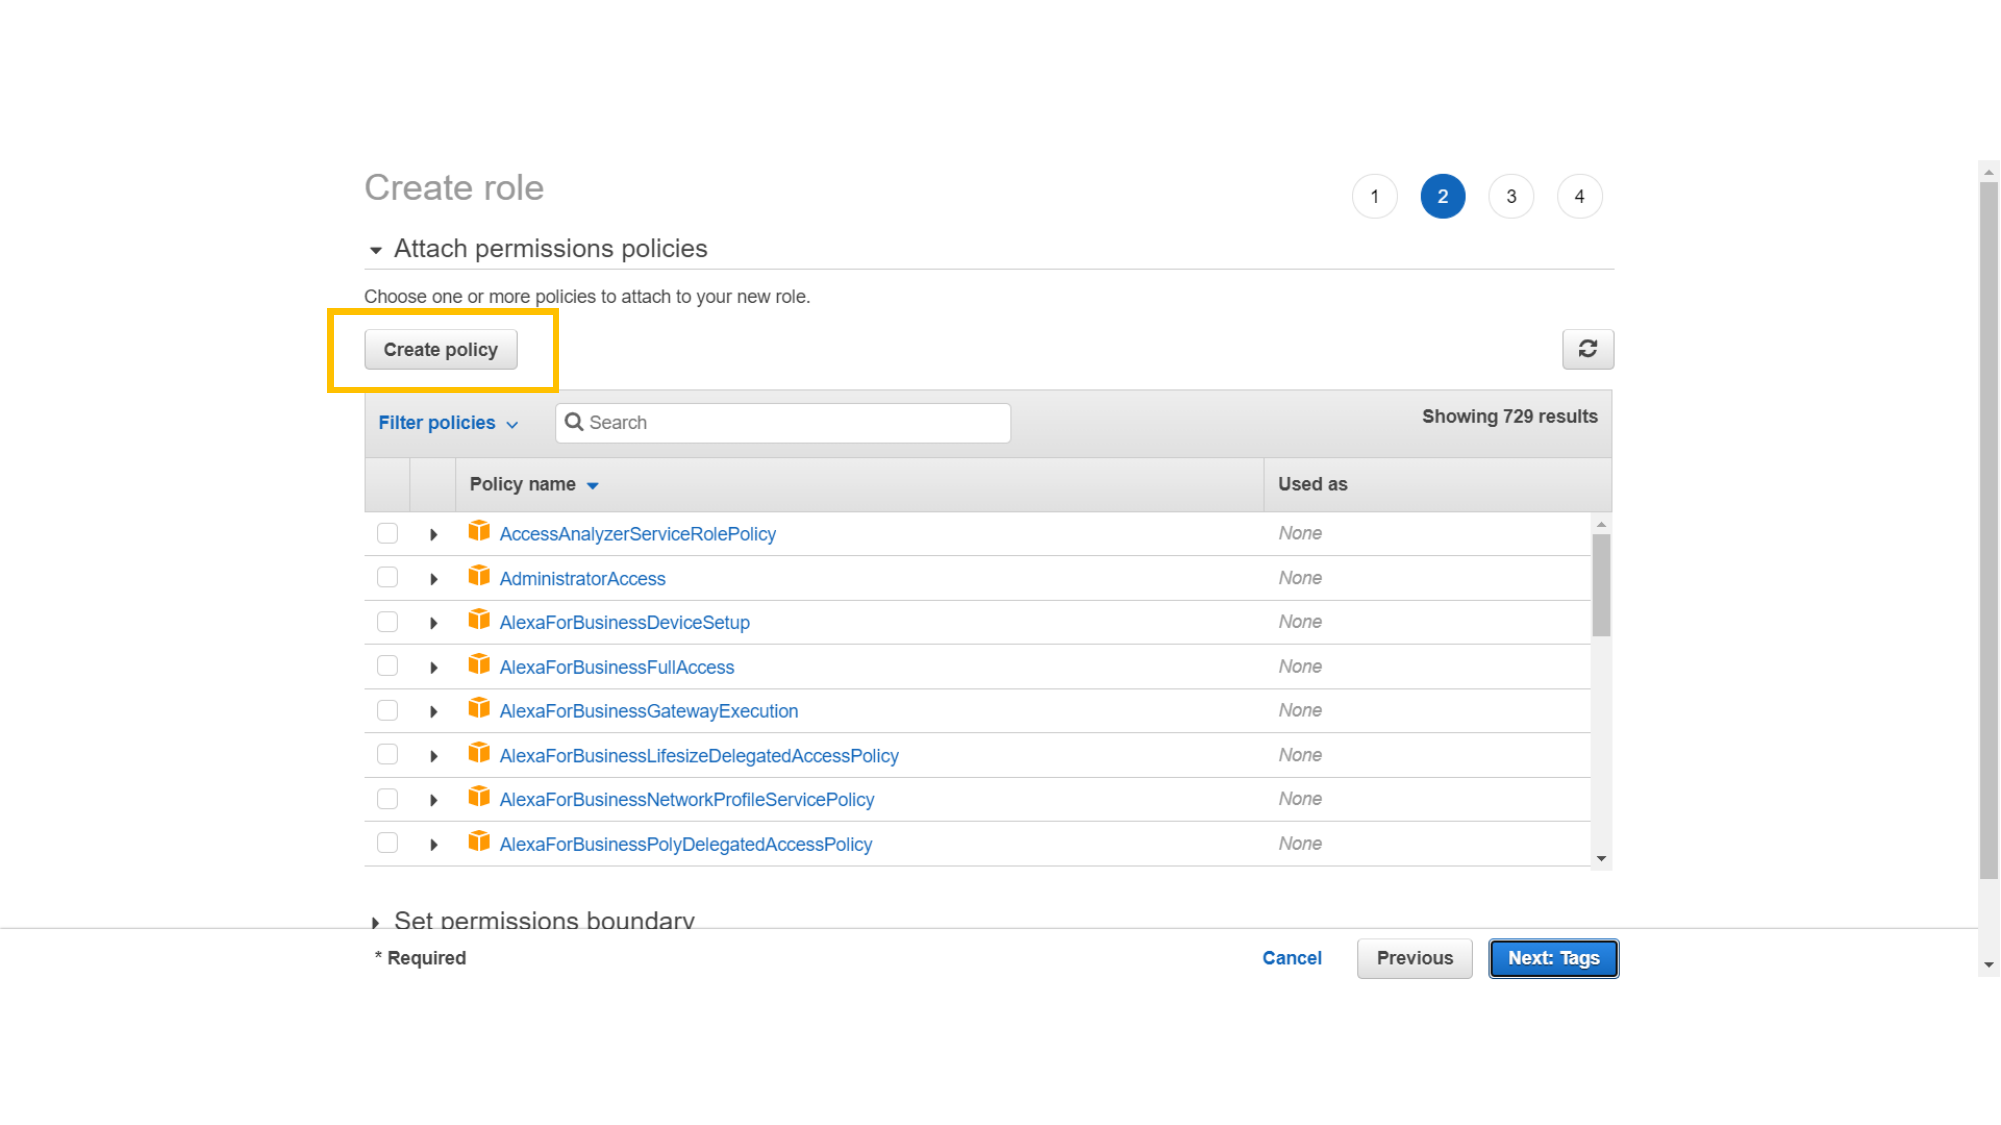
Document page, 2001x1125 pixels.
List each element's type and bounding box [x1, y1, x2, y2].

picture [0, 145, 2000, 980]
